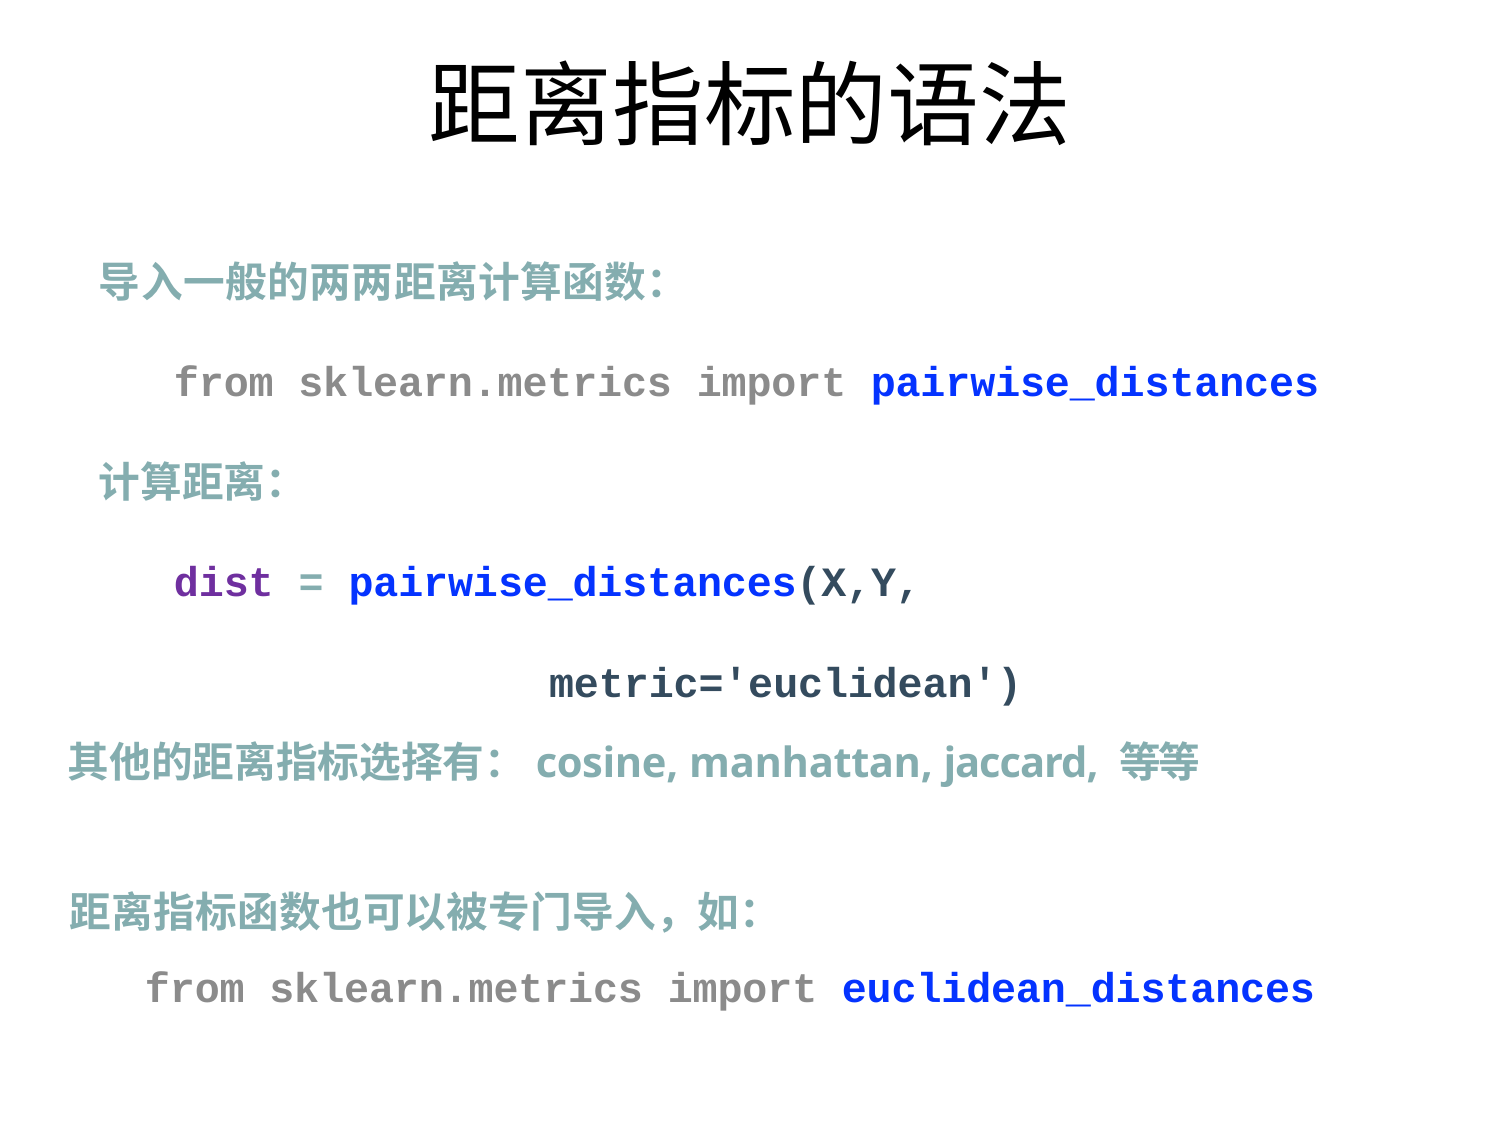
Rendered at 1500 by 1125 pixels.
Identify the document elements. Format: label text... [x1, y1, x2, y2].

text_box 其他的距离指标选择有：cosine, manhattan, jaccard, 等等 距离指标函数也可以被专门导入，如： from sklearn.metrics import euclidean_distances [53, 728, 1447, 1018]
title 距离指标的语法 [75, 8, 1425, 196]
text_box 导入一般的两两距离计算函数： from sklearn.metrics import pairwise_distances 计算距离： dist = pairwise_distances(X,Y, metric='euclidean') [96, 228, 1447, 706]
